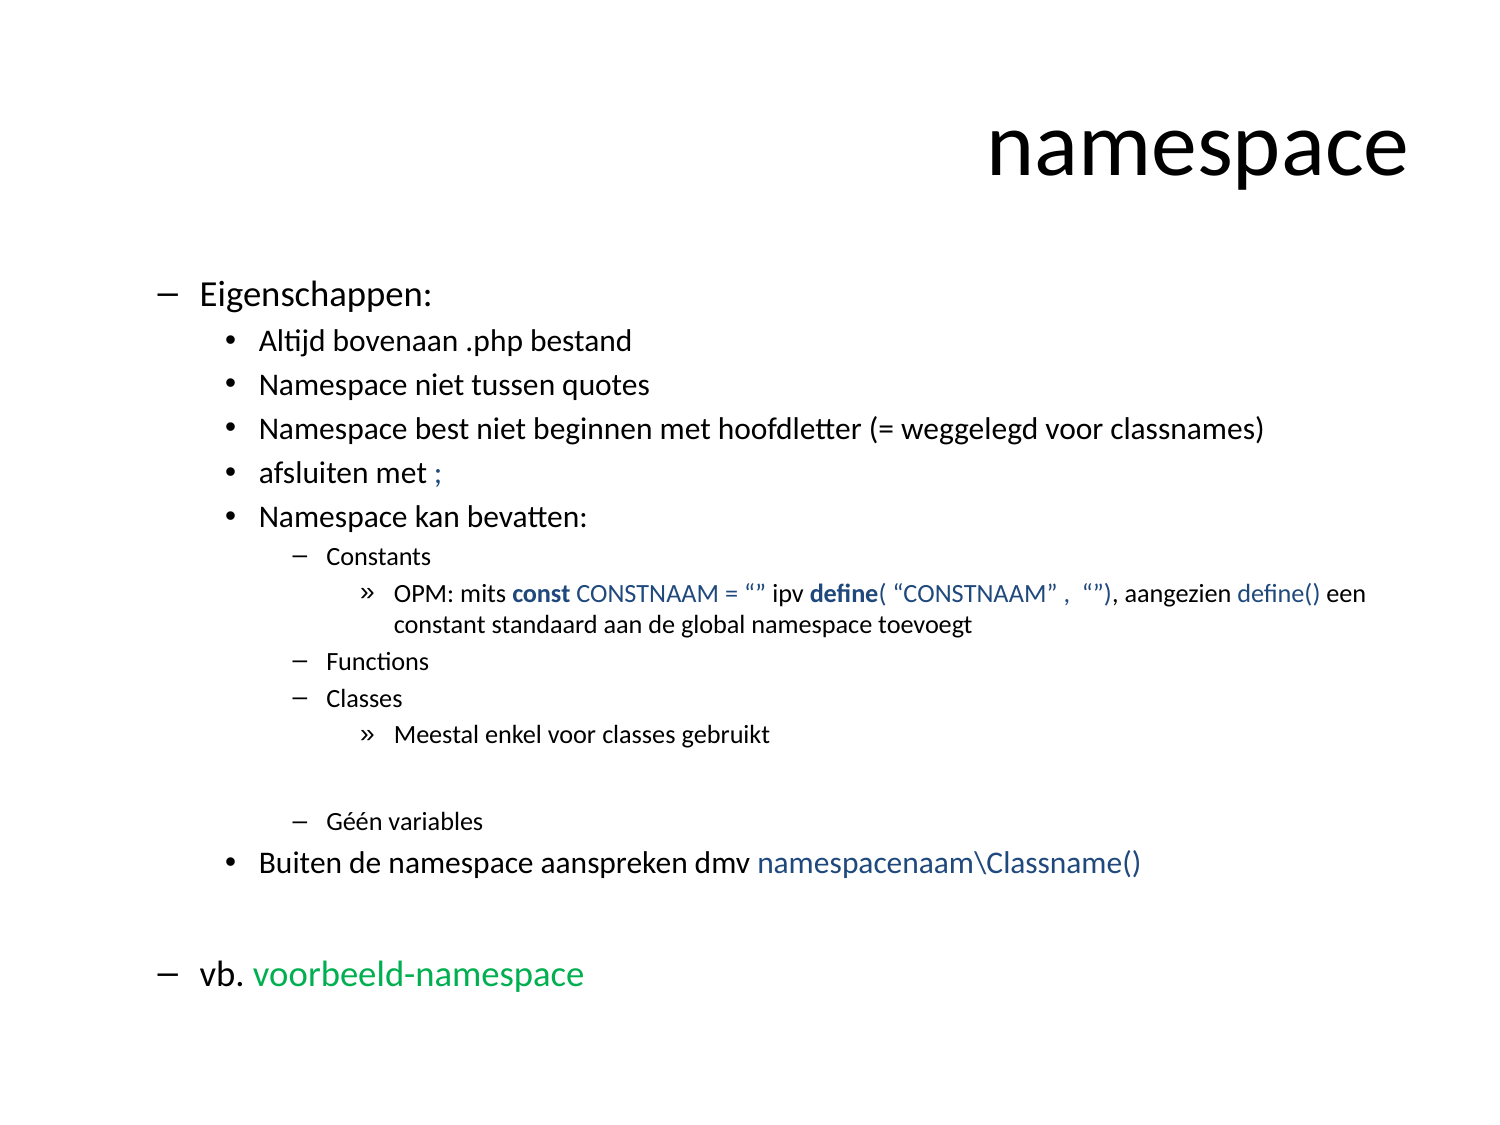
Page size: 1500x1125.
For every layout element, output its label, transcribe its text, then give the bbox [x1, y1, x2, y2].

title namespace [75, 45, 1425, 233]
list Eigenschappen: Altijd bovenaan .php bestand Namespace niet tussen quotes Namespace best niet beginnen met hoofdletter (= weggelegd voor classnames) afsluiten met ; Namespace kan bevatten: Constants OPM: mits const CONSTNAAM = “” ipv define( “CONSTNAAM” , “”), aangezien define() een constant standaard aan de global namespace toevoegt Functions Classes Meestal enkel voor classes gebruikt Géén variables Buiten de namespace aanspreken dmv namespacenaam\Classname() vb. voorbeeld-namespace [75, 262, 1425, 1005]
